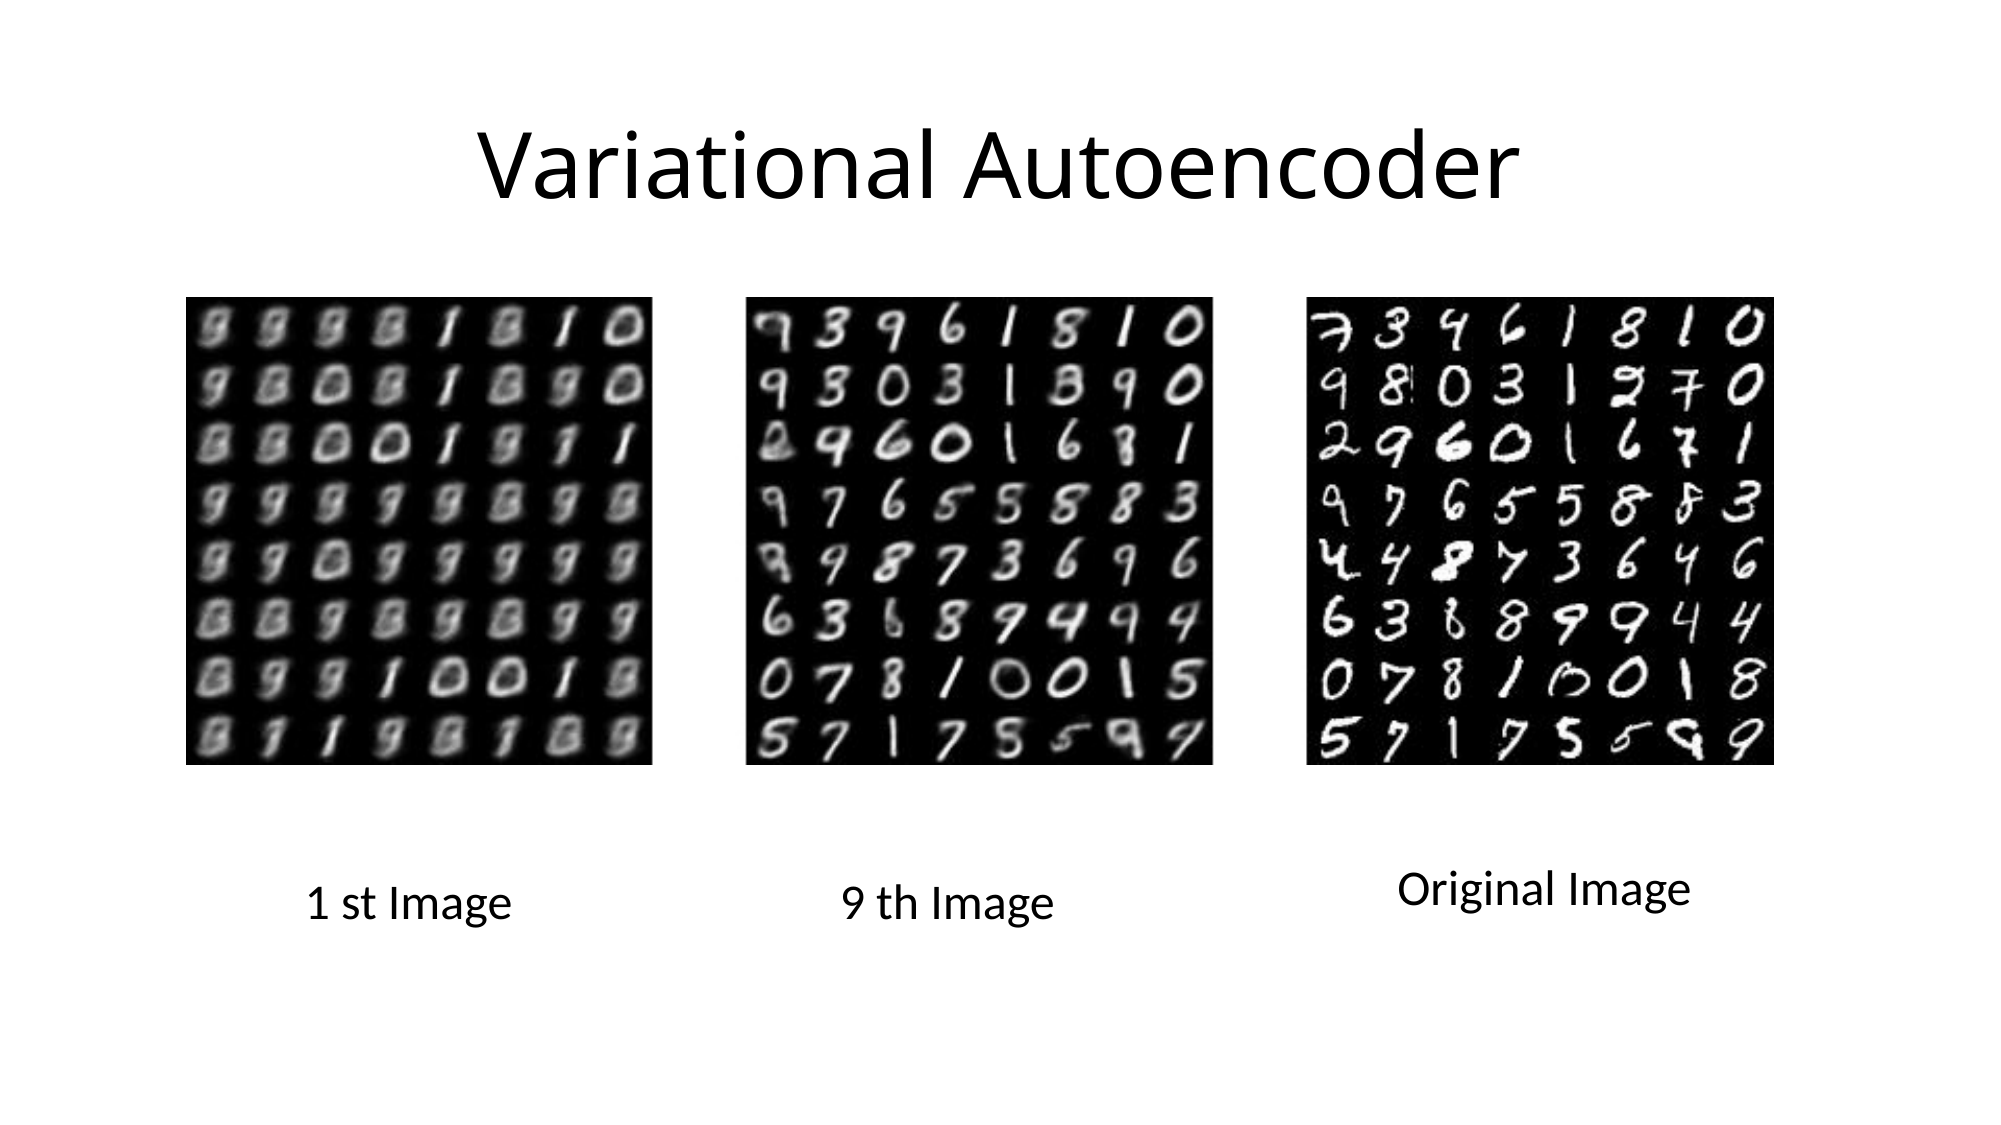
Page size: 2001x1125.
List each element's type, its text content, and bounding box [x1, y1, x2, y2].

text_box 9 th Image [825, 861, 1070, 937]
text_box Original Image [1382, 848, 1708, 924]
text_box 1 st Image [289, 861, 528, 937]
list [185, 297, 1774, 765]
title Variational Autoencoder [137, 59, 1863, 278]
